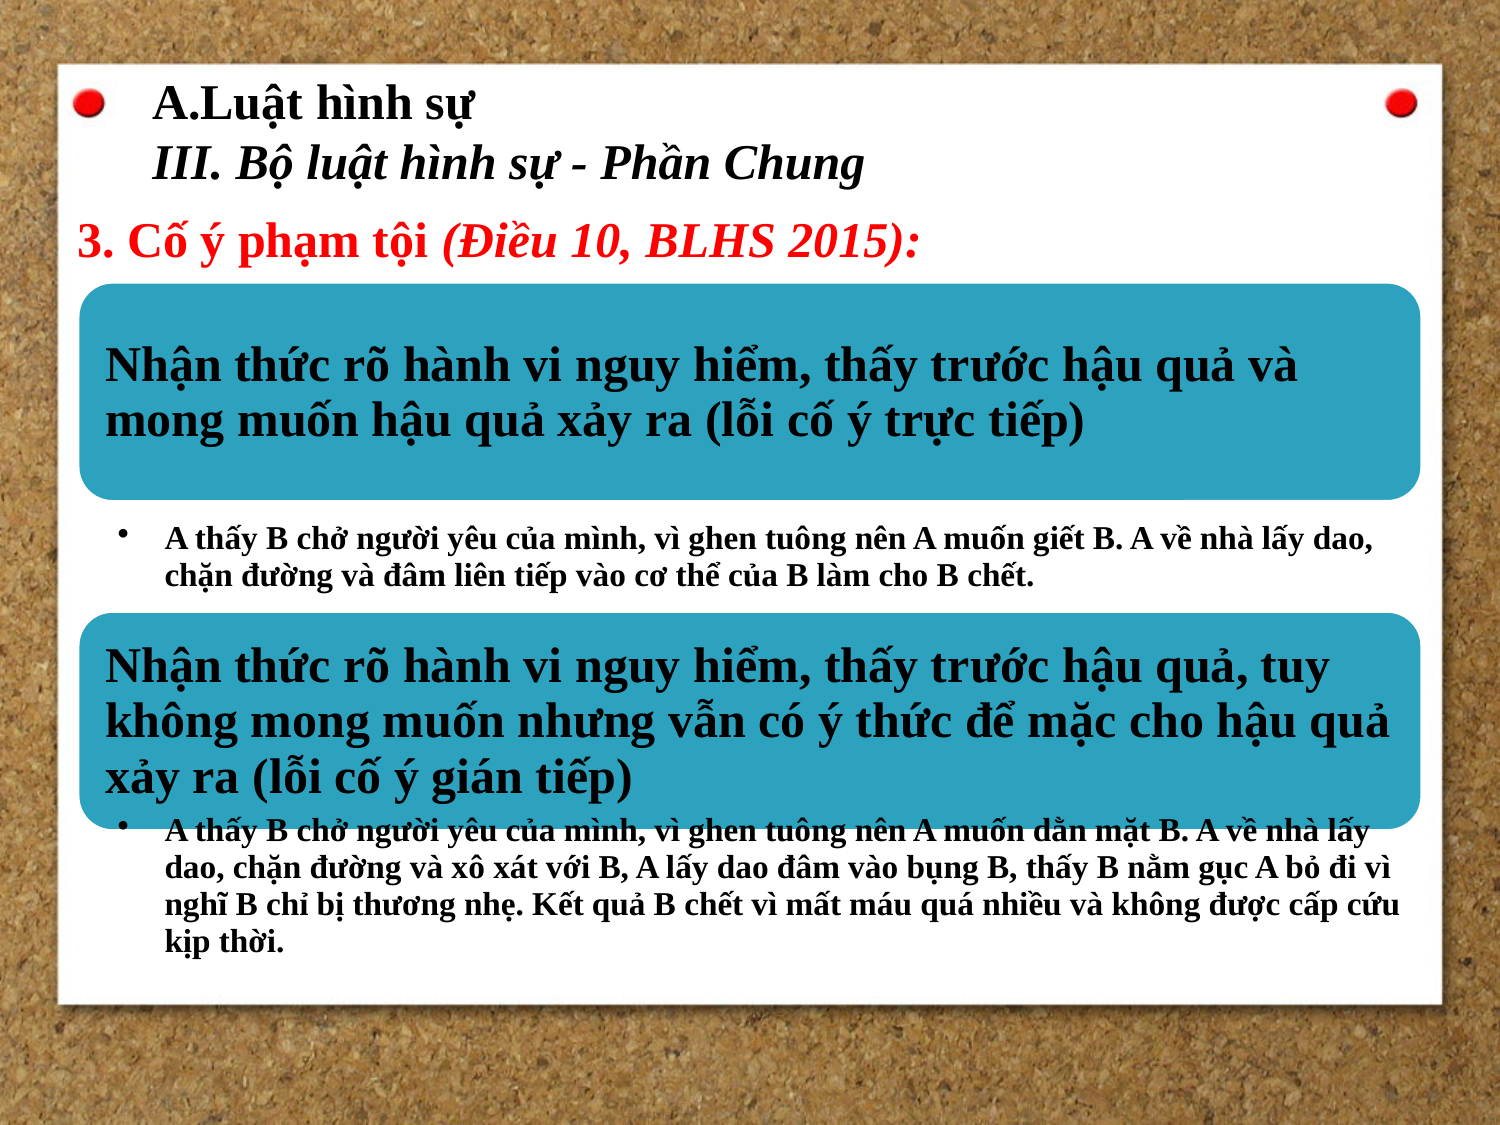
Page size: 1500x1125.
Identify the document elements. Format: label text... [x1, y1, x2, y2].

picture [0, 0, 1500, 1125]
list 3. Cố ý phạm tội (Điều 10, BLHS 2015): [62, 200, 1438, 275]
text_box A.Luật hình sự III. Bộ luật hình sự - Phần Chung [62, 62, 1138, 258]
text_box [74, 278, 1426, 938]
